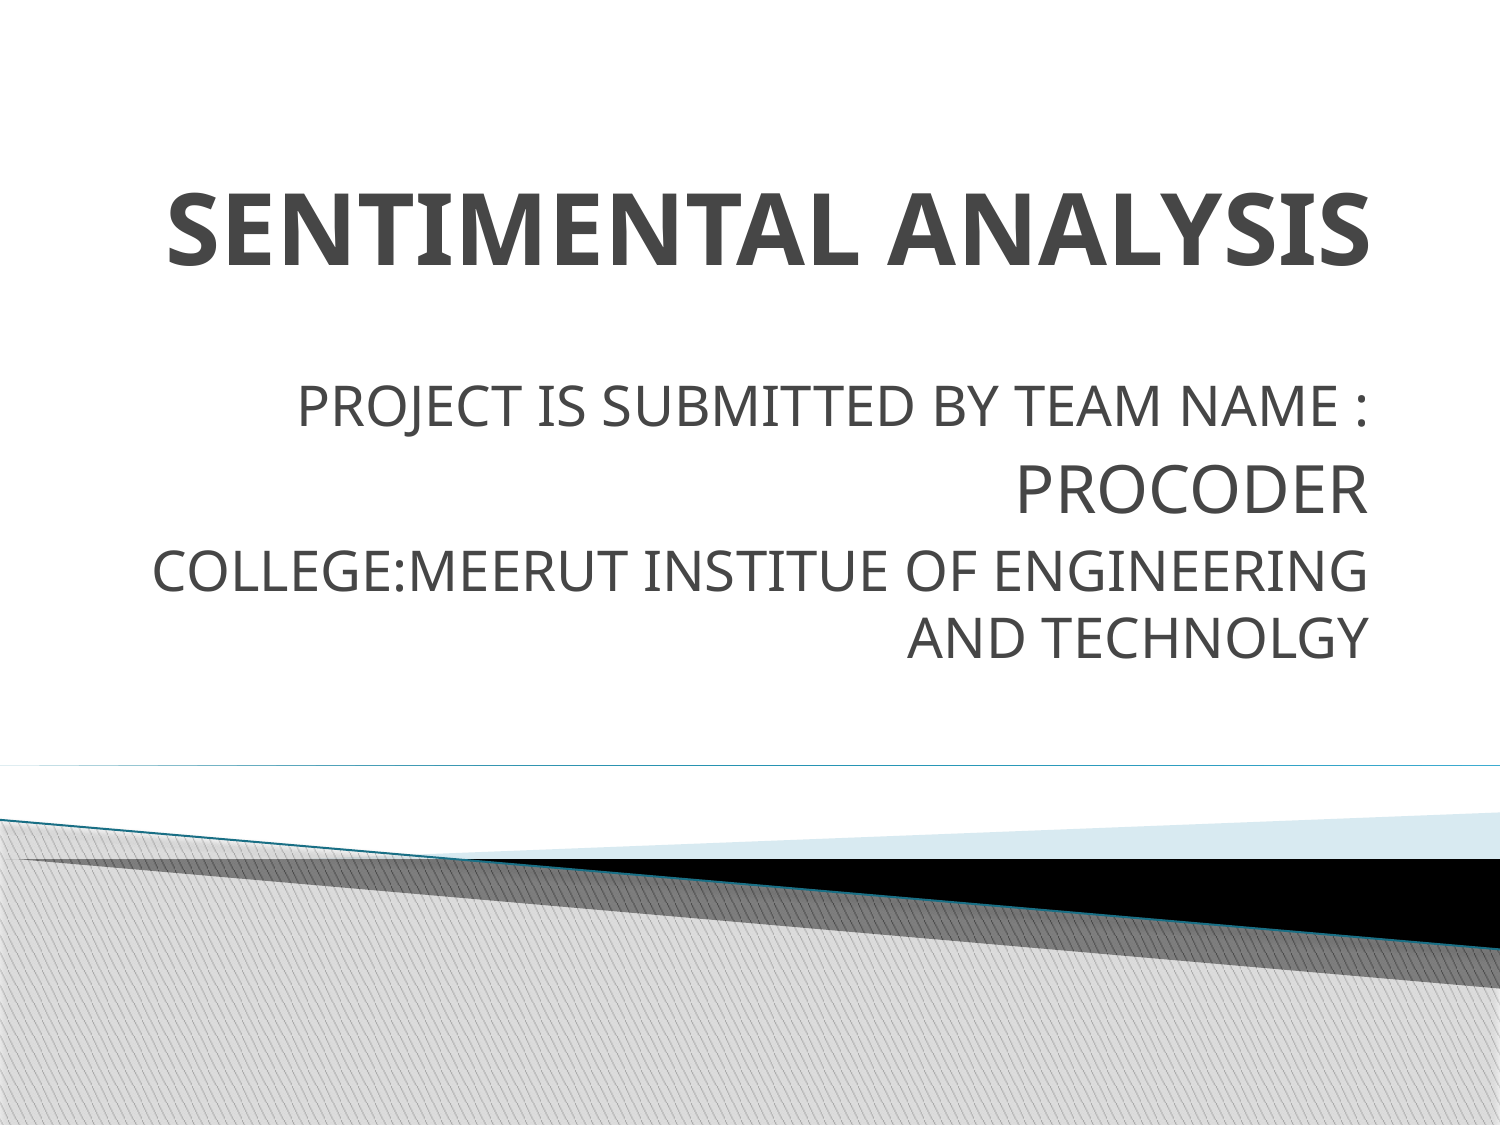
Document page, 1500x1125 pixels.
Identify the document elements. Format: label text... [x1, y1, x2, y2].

picture [5, 859, 1500, 989]
title SENTIMENTAL ANALYSIS [112, 128, 1388, 293]
subtitle PROJECT IS SUBMITTED BY TEAM NAME : PROCODER COLLEGE:MEERUT INSTITUE OF ENGINEERING AND TECHNOLGY [112, 363, 1388, 790]
